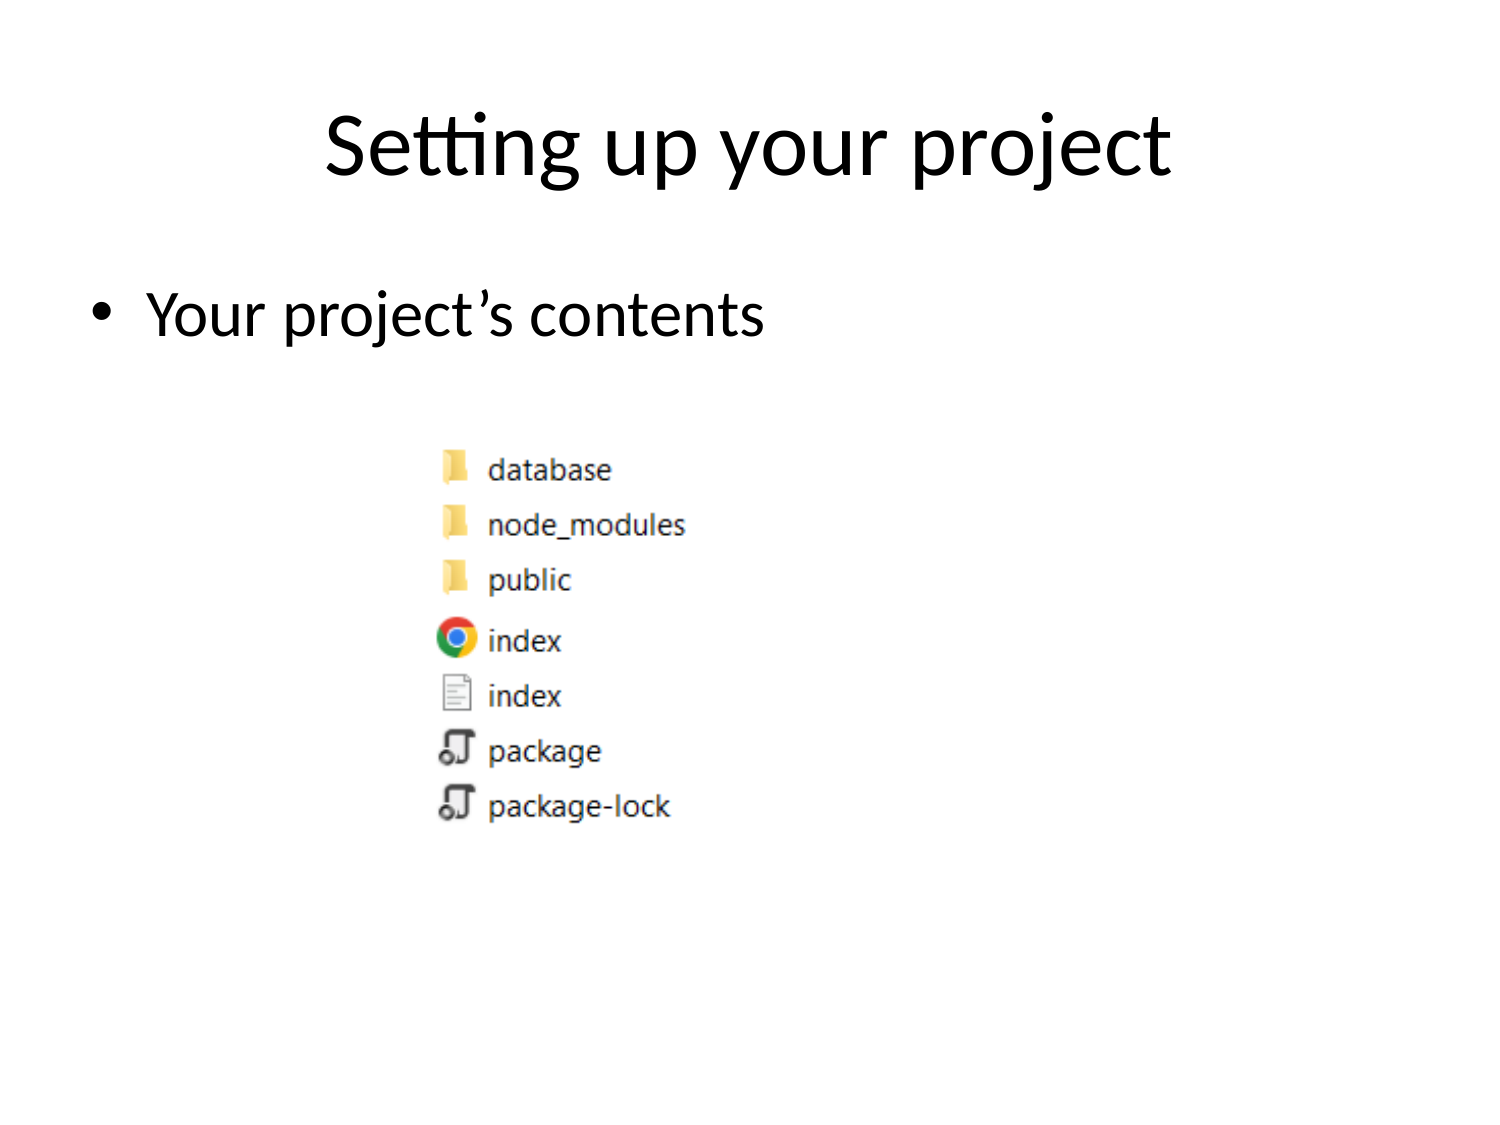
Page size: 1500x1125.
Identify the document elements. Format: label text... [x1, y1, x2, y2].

title Setting up your project [75, 45, 1425, 233]
picture [418, 432, 1081, 969]
list Your project’s contents [75, 262, 1425, 1005]
